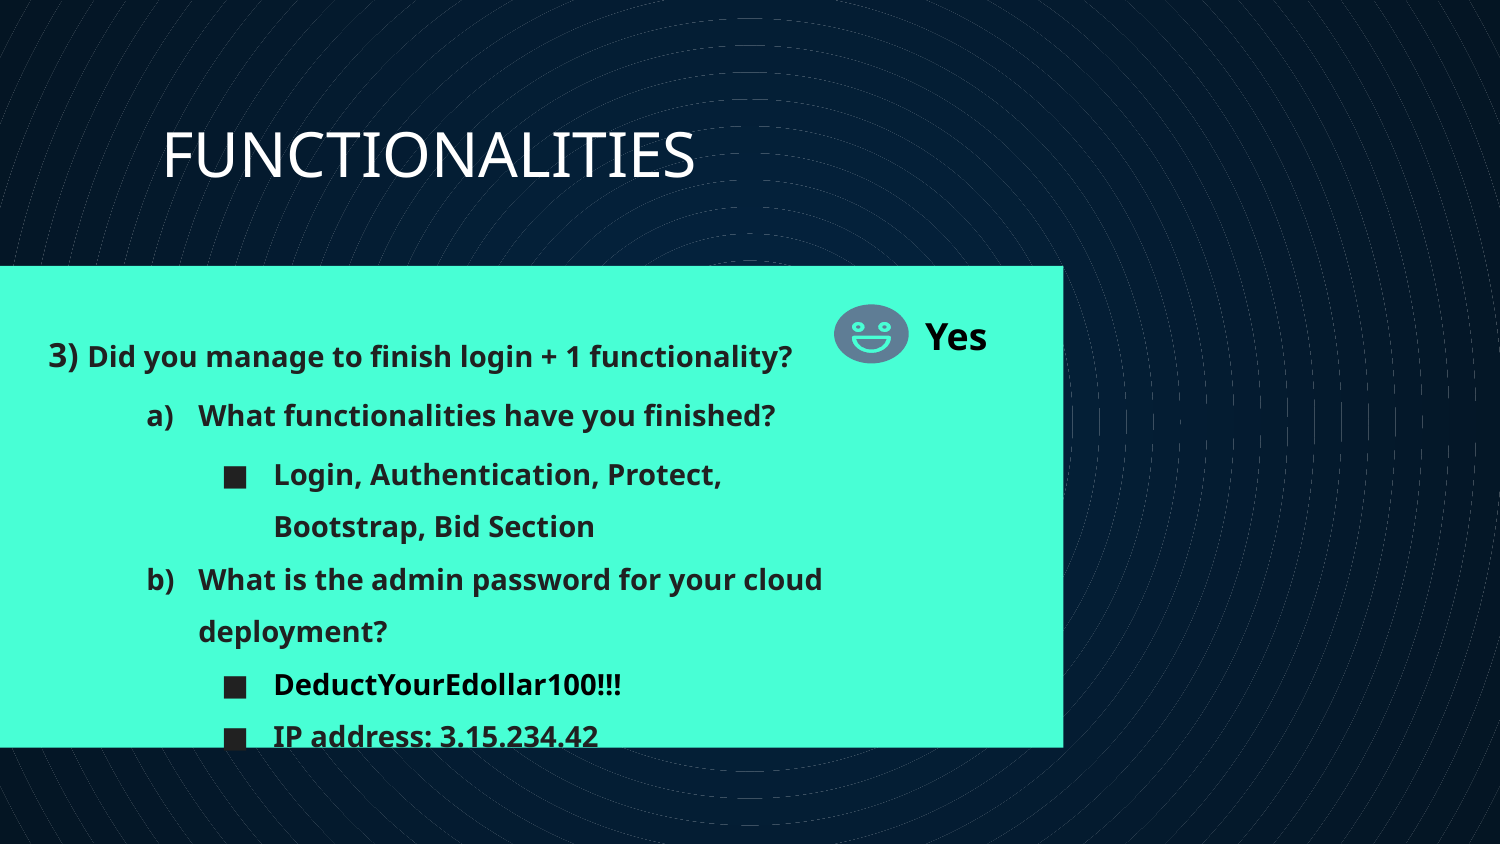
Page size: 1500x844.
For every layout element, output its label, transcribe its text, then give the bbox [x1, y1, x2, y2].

title FUNCTIONALITIES [146, 105, 1449, 206]
list 3) Did you manage to finish login + 1 functionality? What functionalities have you finished? Login, Authentication, Protect, Bootstrap, Bid Section What is the admin password for your cloud deployment? DeductYourEdollar100!!! IP address: 3.15.234.42 [33, 299, 896, 835]
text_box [833, 304, 910, 364]
text_box Yes [910, 298, 1033, 370]
